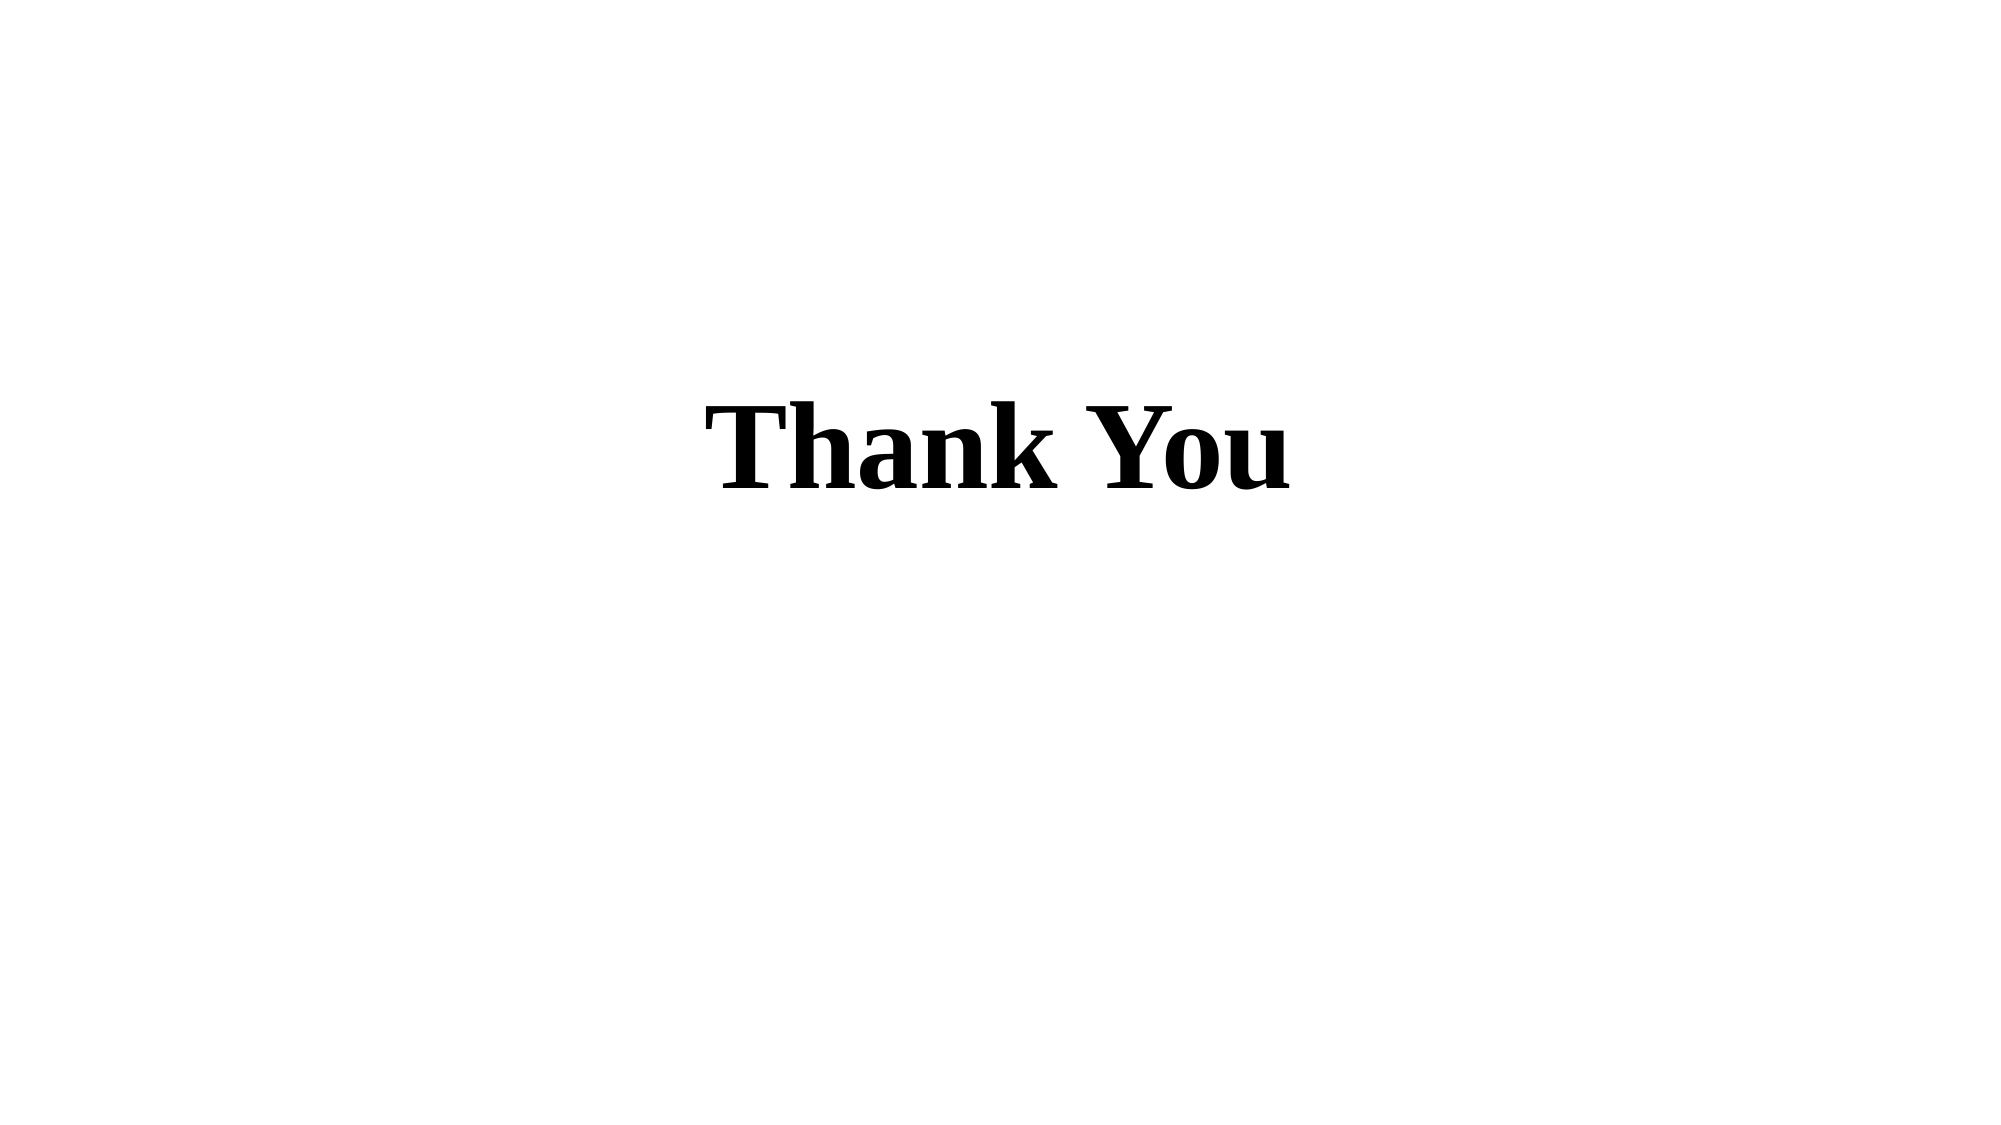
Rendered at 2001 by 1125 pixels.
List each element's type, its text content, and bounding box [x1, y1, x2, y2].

title Thank You [136, 280, 1862, 523]
